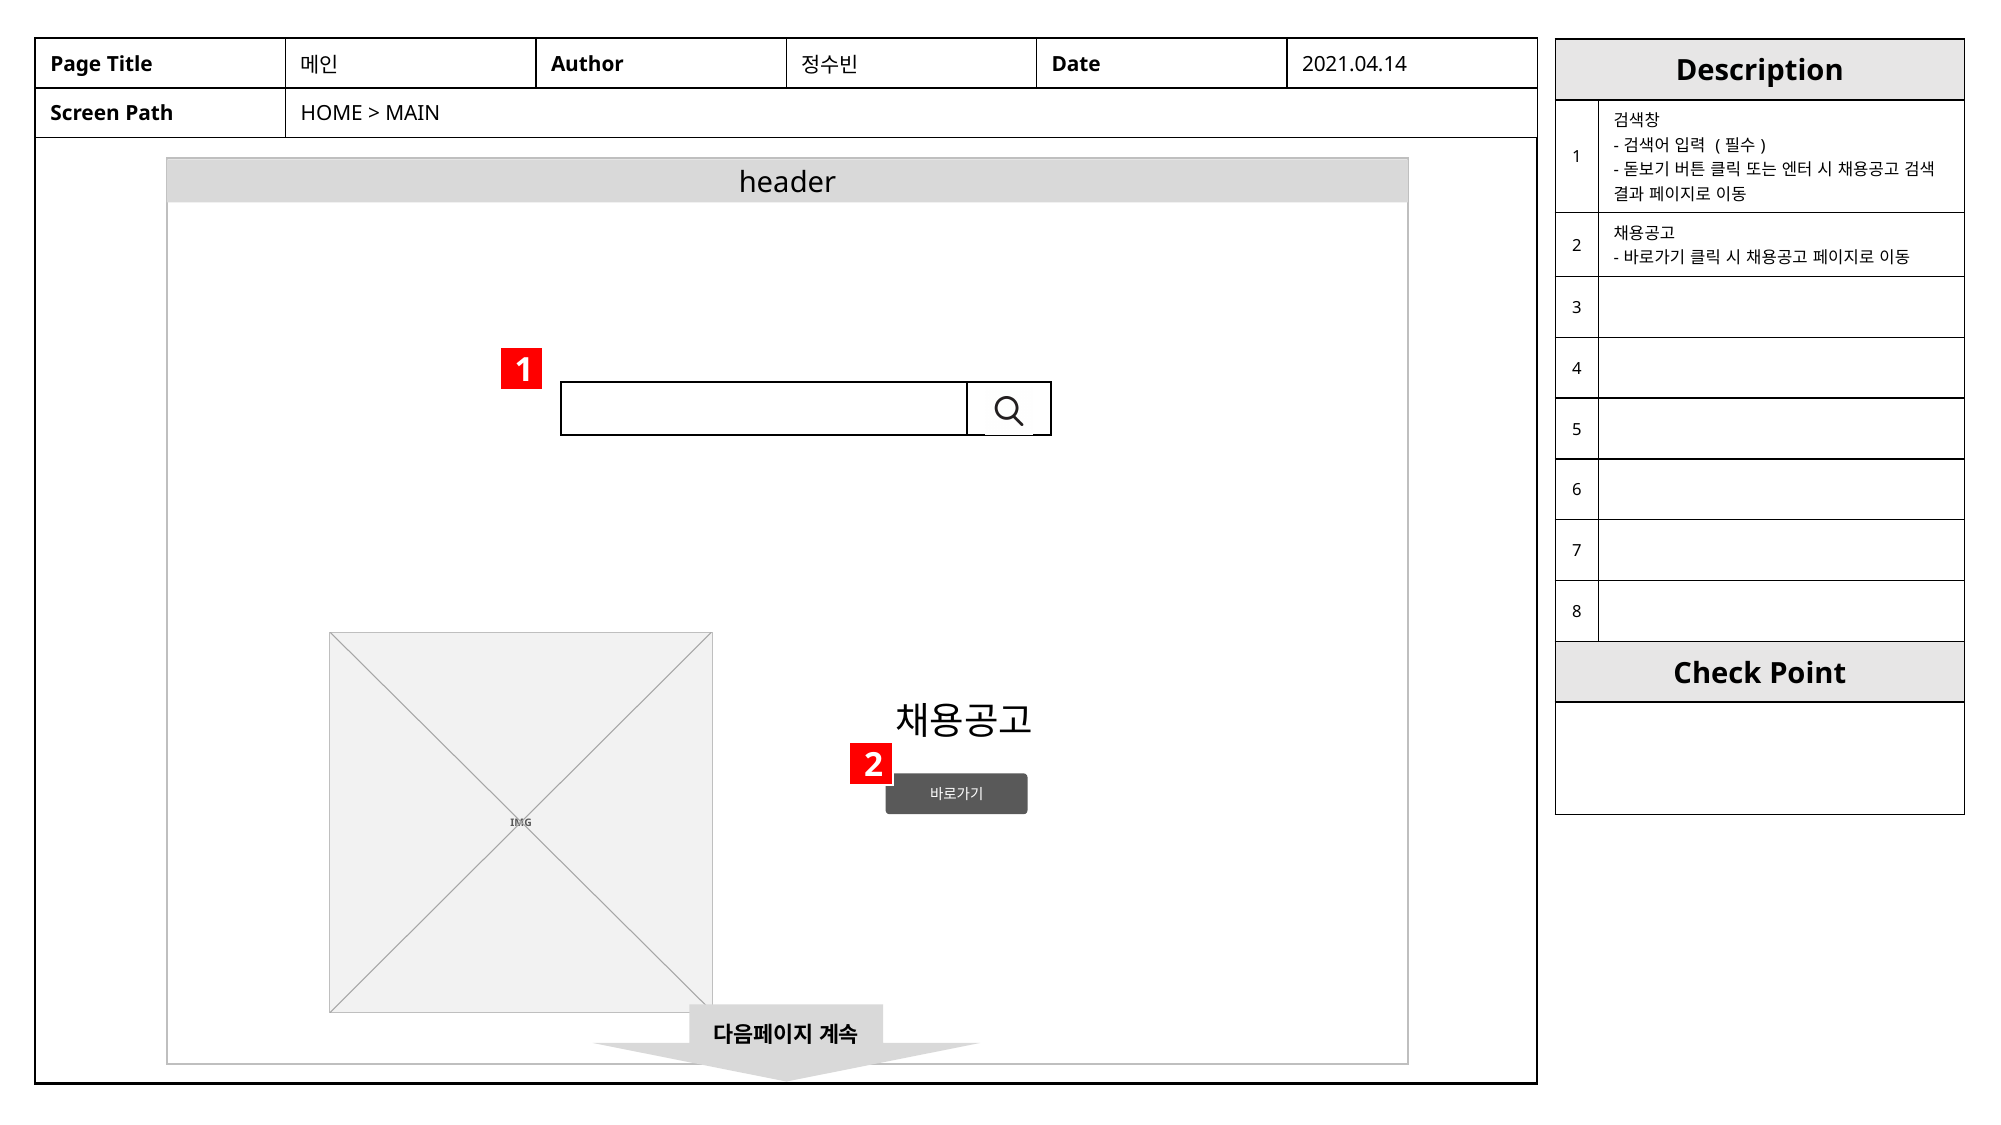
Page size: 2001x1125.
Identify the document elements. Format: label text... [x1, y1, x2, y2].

table_cell 5 [1556, 399, 1598, 458]
table_cell HOME > MAIN [286, 89, 1537, 137]
table_cell 검색창 -검색어 입력 (필수) -돋보기 버튼 클릭 또는 엔터 시 채용공고 검색 결과 페이지로 이동 [1599, 101, 1964, 212]
table_header Description [1556, 40, 1964, 99]
table_cell 4 [1556, 338, 1598, 397]
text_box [329, 632, 714, 1013]
table_header Author [537, 39, 786, 87]
table_cell [1599, 520, 1964, 580]
table_cell 2 [1556, 213, 1598, 276]
table_cell [1556, 703, 1964, 814]
table_cell [1599, 338, 1964, 397]
table_cell [1599, 581, 1964, 641]
table_cell 1 [1556, 101, 1598, 212]
text_box [34, 138, 1538, 1085]
table_header Date [1037, 39, 1286, 87]
table_cell 채용공고 -바로가기 클릭 시 채용공고 페이지로 이동 [1599, 213, 1964, 276]
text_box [885, 772, 1028, 815]
table_cell 3 [1556, 277, 1598, 337]
table_header 2021.04.14 [1288, 39, 1537, 87]
text_box 다음페이지 계속 [592, 1002, 981, 1084]
table_cell 7 [1556, 520, 1598, 580]
table_cell [1599, 399, 1964, 458]
table_header 정수빈 [787, 39, 1036, 87]
text_box 채용공고 [880, 689, 1049, 750]
text_box 2 [848, 741, 894, 786]
table_cell 8 [1556, 581, 1598, 641]
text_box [560, 382, 1052, 436]
table_header 메인 [286, 39, 535, 87]
table_header Page Title [36, 39, 285, 87]
table_cell 6 [1556, 460, 1598, 519]
text_box header [165, 158, 1409, 204]
table_cell [1599, 277, 1964, 337]
table_cell [1599, 460, 1964, 519]
text_box 1 [499, 346, 544, 391]
table_cell Check Point [1556, 642, 1964, 701]
table_cell Screen Path [36, 89, 285, 137]
